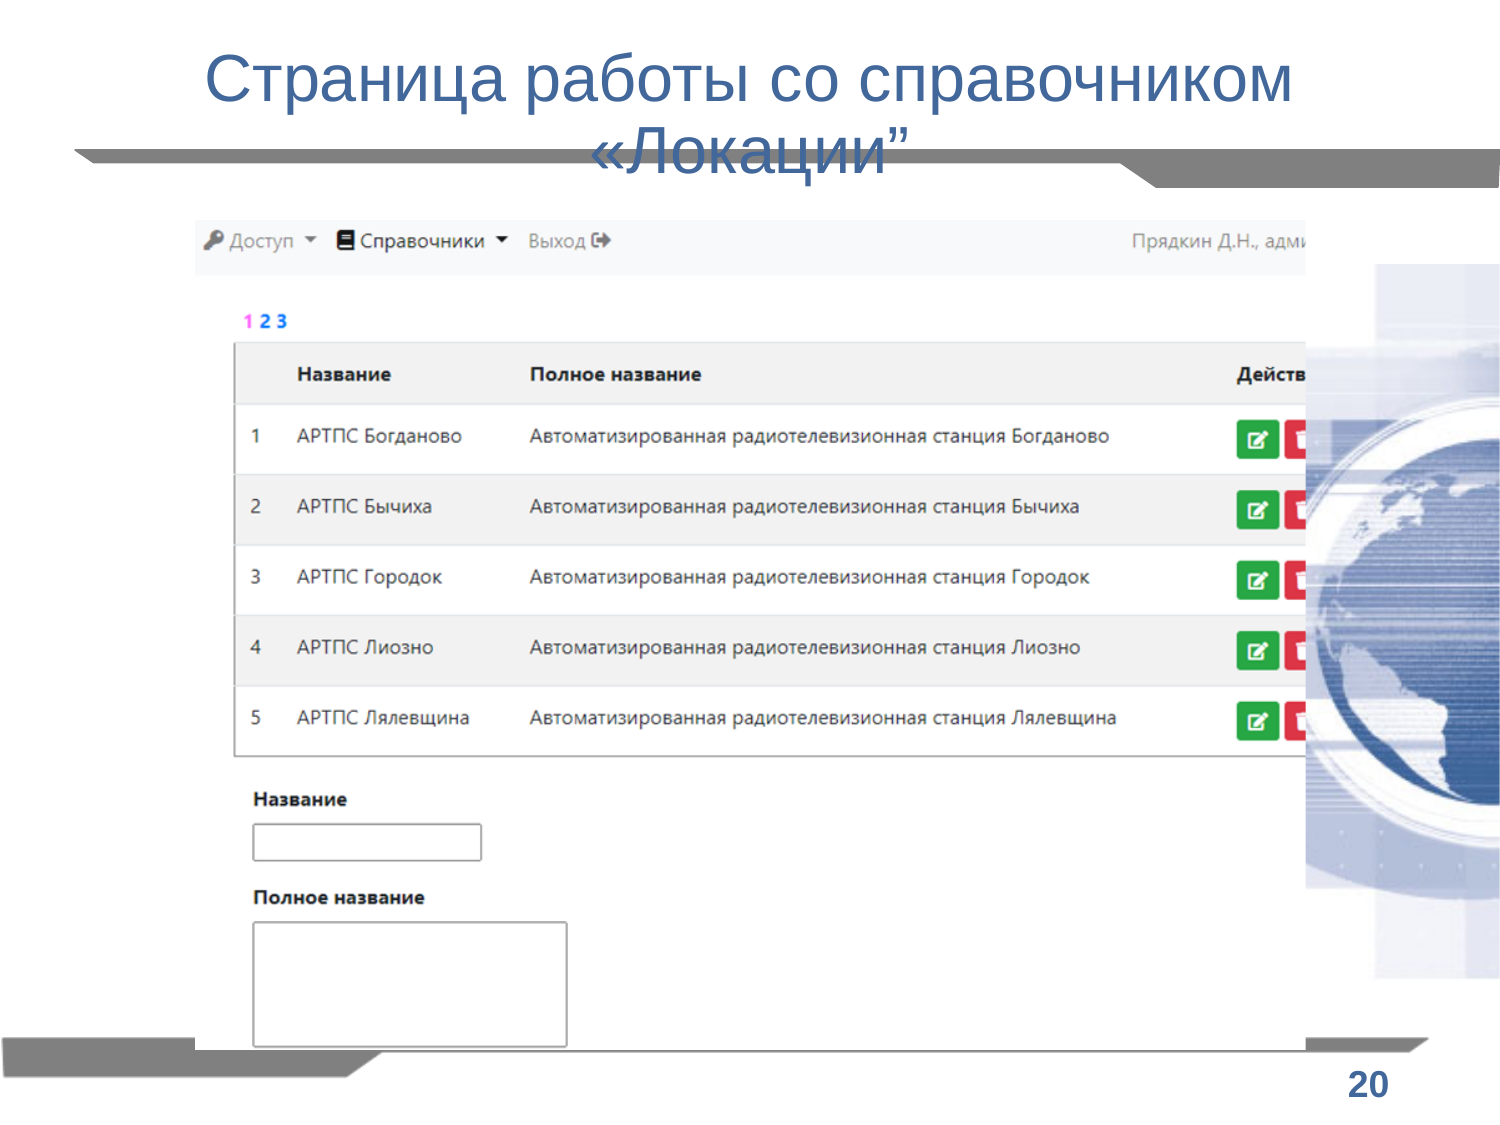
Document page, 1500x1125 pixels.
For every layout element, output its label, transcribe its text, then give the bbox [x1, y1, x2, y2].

picture [0, 219, 1500, 1091]
text_box [37, 200, 1175, 1005]
picture [1375, 1075, 1382, 1091]
text_box Страница работы со справочником «Локации” [75, 45, 1425, 188]
